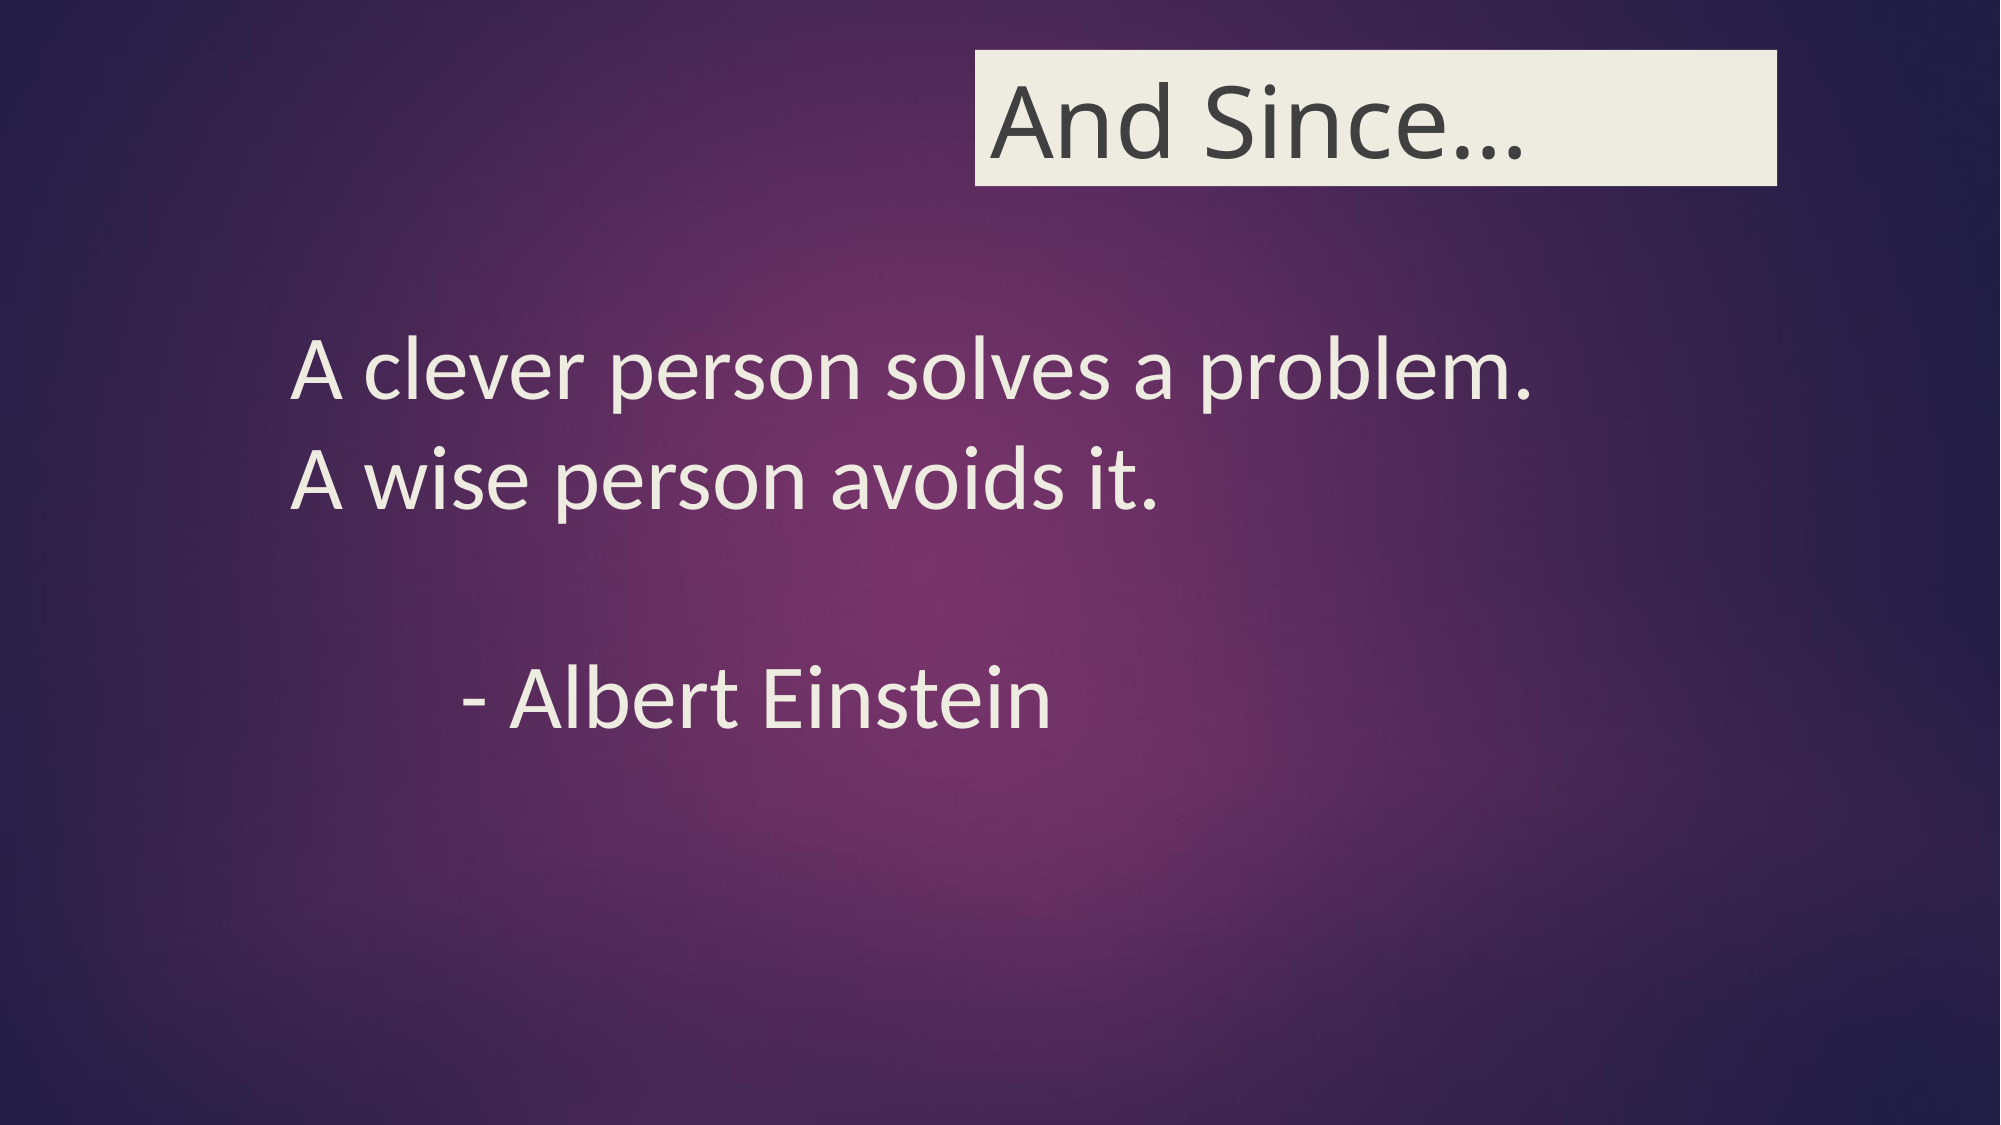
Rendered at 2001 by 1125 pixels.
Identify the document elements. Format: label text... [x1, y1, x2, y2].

list A clever person solves a problem. A wise person avoids it. - Albert Einstein [275, 299, 1701, 871]
picture [0, 0, 2000, 1125]
title And Since… [975, 49, 1778, 187]
